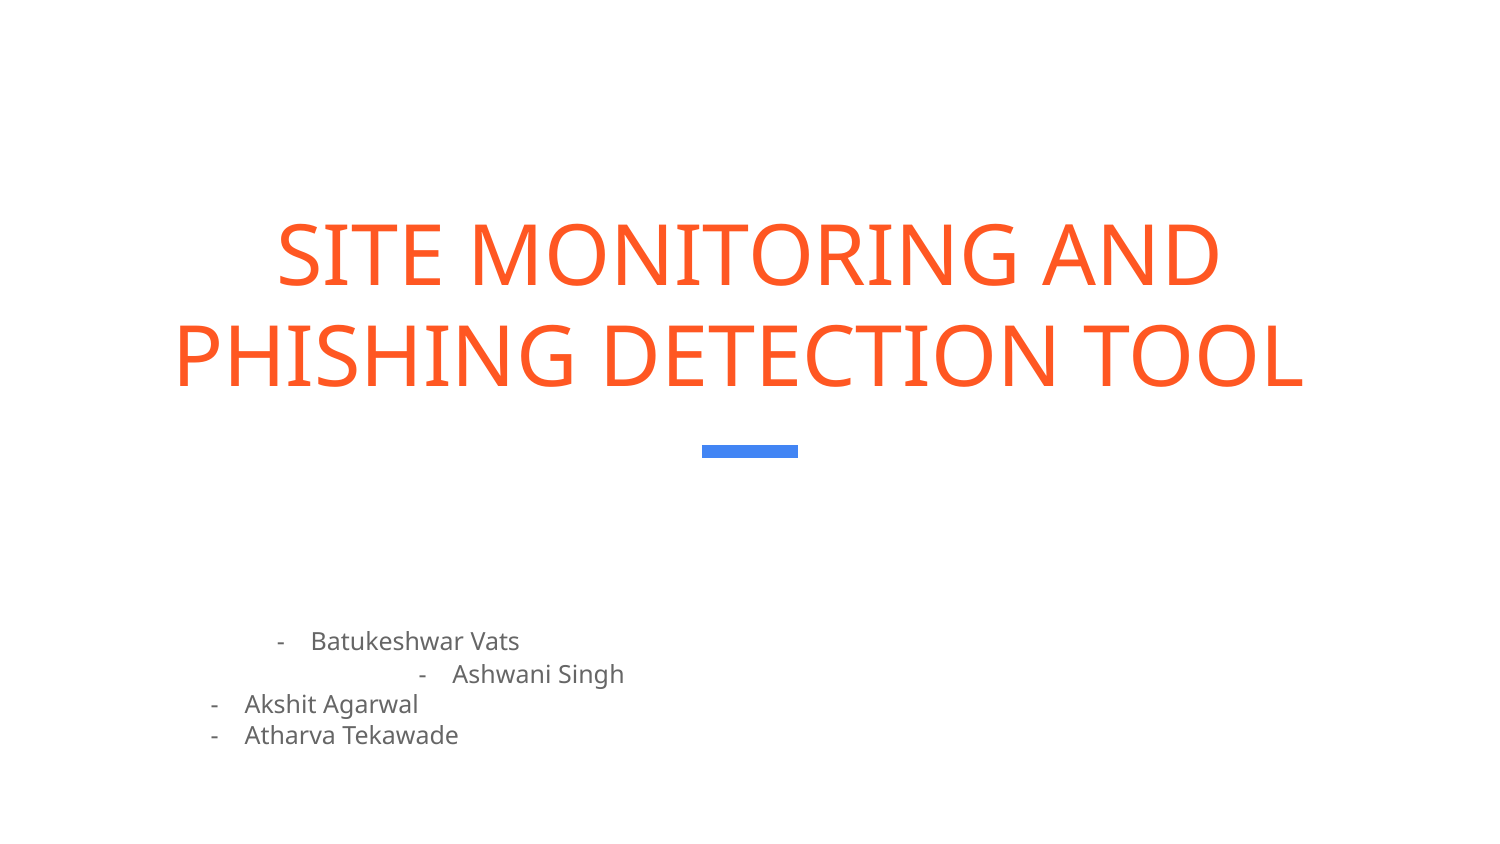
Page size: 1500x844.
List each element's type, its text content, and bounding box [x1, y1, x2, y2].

subtitle - Batukeshwar Vats - Ashwani Singh - Akshit Agarwal - Atharva Tekawade [51, 549, 1449, 770]
title SITE MONITORING AND PHISHING DETECTION TOOL [51, 97, 1449, 419]
